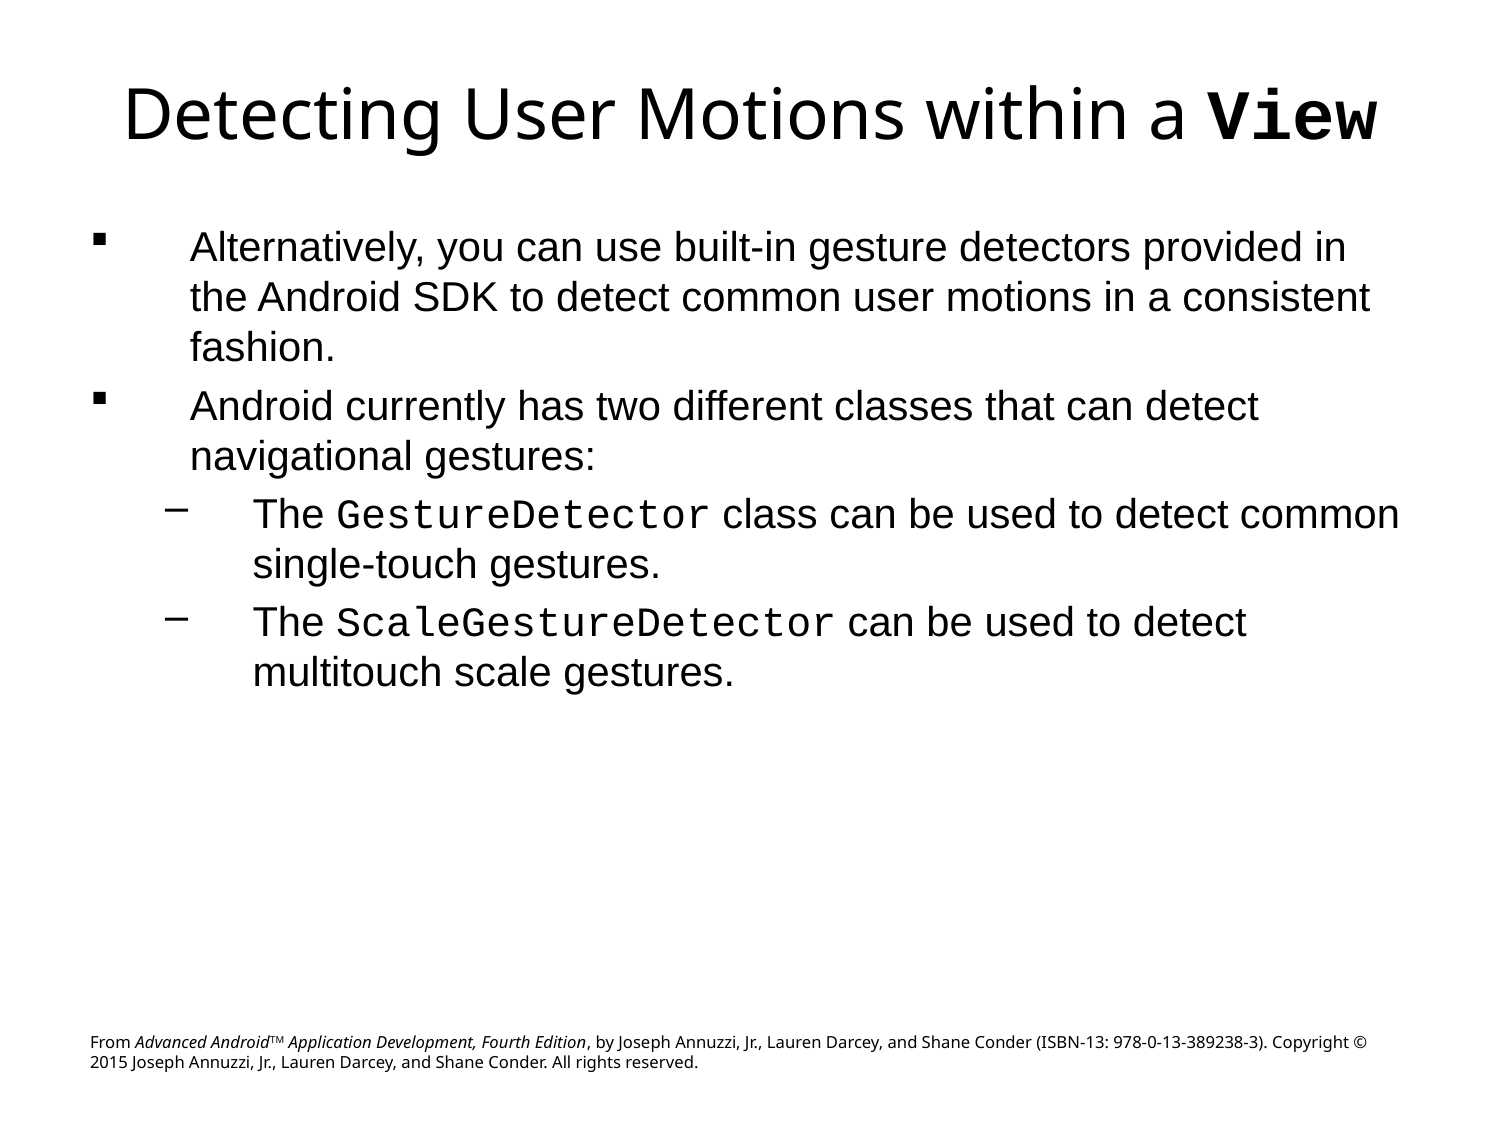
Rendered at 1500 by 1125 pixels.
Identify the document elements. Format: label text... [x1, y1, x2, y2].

title Detecting User Motions within a View [75, 45, 1425, 188]
footer From Advanced AndroidTM Application Development, Fourth Edition, by Joseph Annuzzi, Jr., Lauren Darcey, and Shane Conder (ISBN-13: 978-0-13-389238-3). Copyright © 2015 Joseph Annuzzi, Jr., Lauren Darcey, and Shane Conder. All rights reserved. [74, 1024, 1426, 1103]
list Alternatively, you can use built-in gesture detectors provided in the Android SDK to detect common user motions in a consistent fashion. Android currently has two different classes that can detect navigational gestures: The GestureDetector class can be used to detect common single-touch gestures. The ScaleGestureDetector can be used to detect multitouch scale gestures. [75, 212, 1425, 1005]
